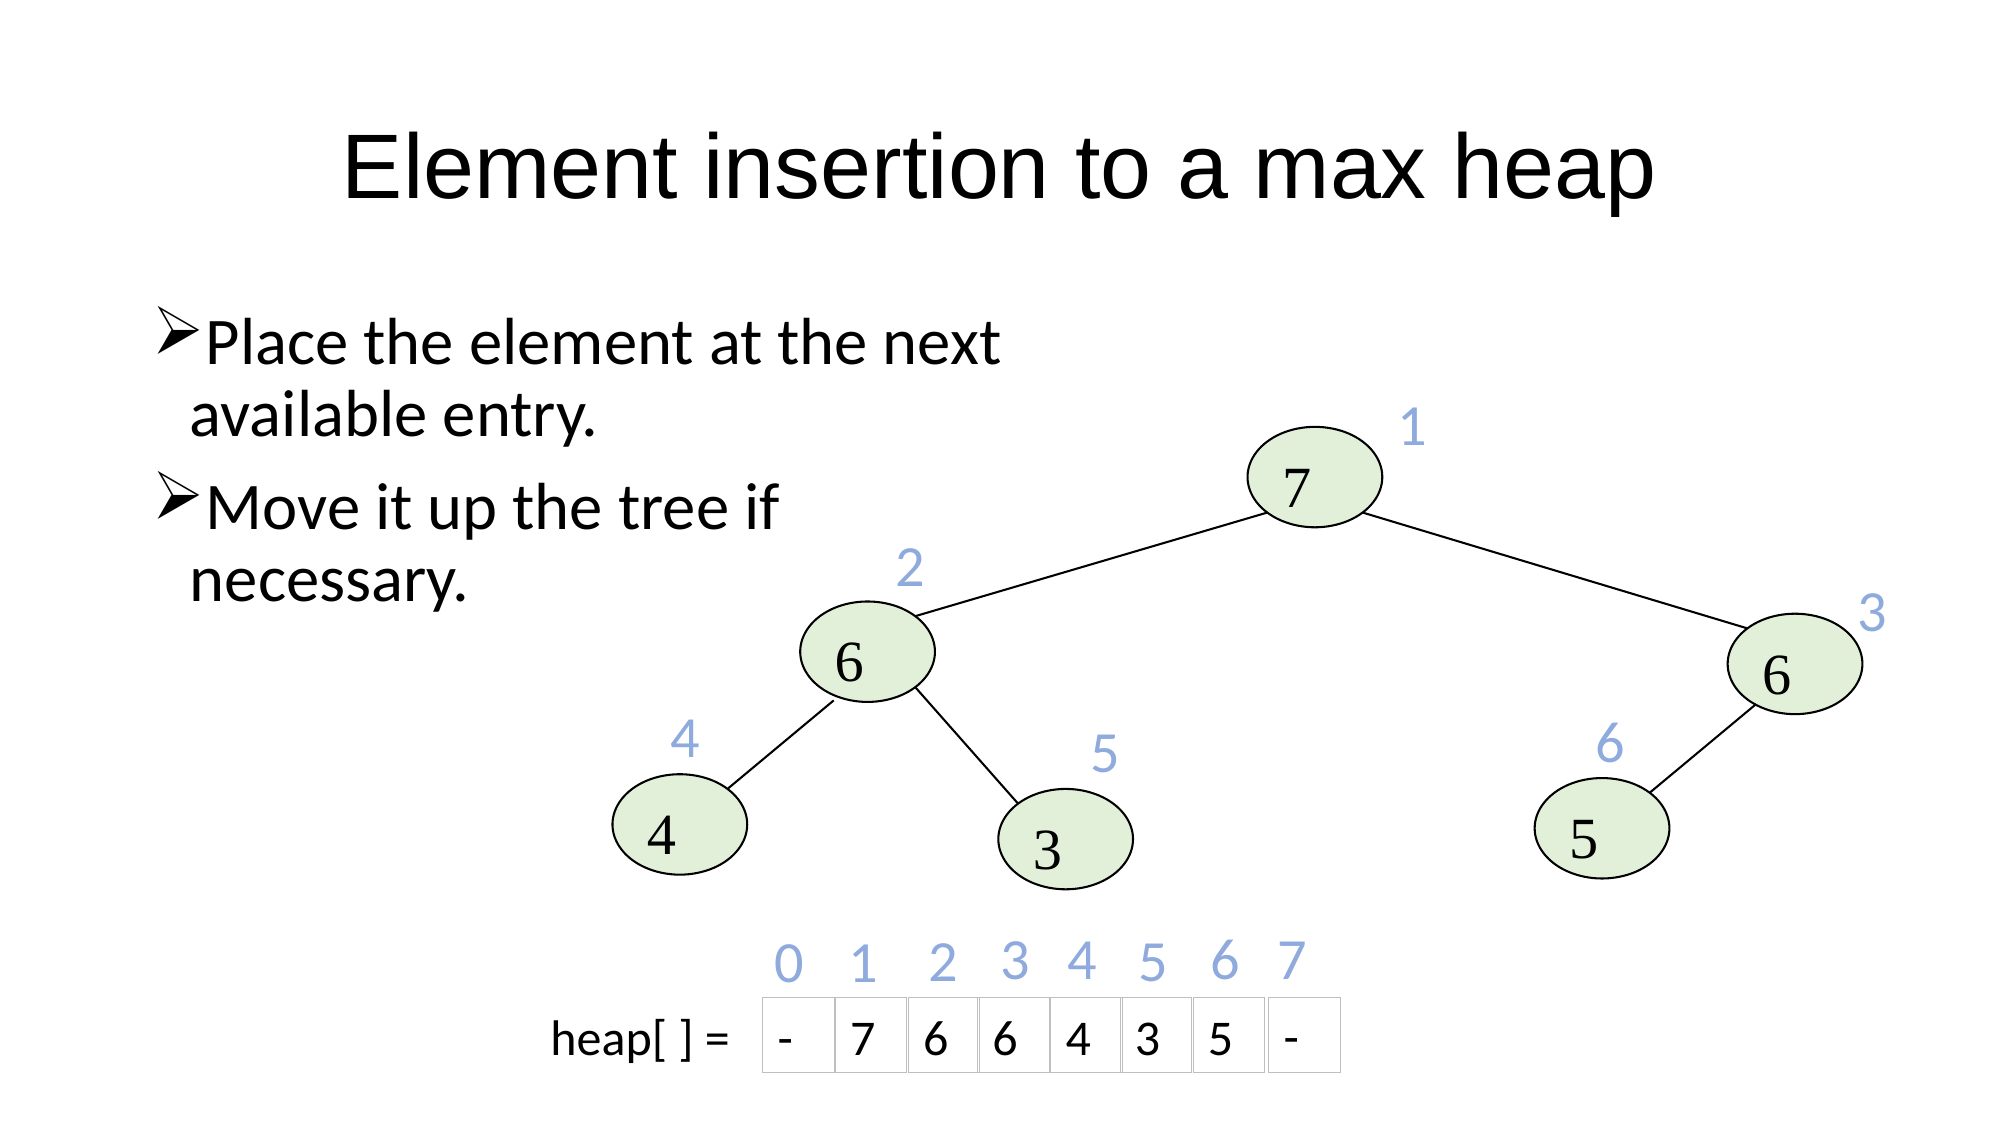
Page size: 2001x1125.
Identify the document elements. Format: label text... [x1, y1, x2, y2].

text_box 2 [913, 916, 973, 1001]
text_box 7 [835, 997, 907, 1073]
text_box 5 [1123, 916, 1183, 1001]
text_box 0 [759, 917, 819, 1002]
title Element insertion to a max heap [137, 59, 1863, 278]
text_box 7 [1263, 913, 1323, 999]
text_box - [762, 997, 835, 1073]
text_box 4 [1053, 913, 1113, 999]
text_box - [1268, 997, 1341, 1073]
text_box 6 [1195, 913, 1256, 999]
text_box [612, 426, 1863, 890]
text_box 1 [1382, 379, 1436, 426]
text_box heap[ ] = [535, 997, 745, 1073]
text_box 6 [908, 997, 977, 1073]
text_box 3 [985, 913, 1046, 999]
text_box 3 [1120, 997, 1192, 1073]
text_box 1 [834, 917, 894, 1002]
text_box 5 [1193, 997, 1265, 1073]
list Place the element at the next available entry. Move it up the tree if necessary. [137, 299, 1062, 1014]
text_box 3 [1863, 565, 1903, 651]
text_box 4 [1050, 997, 1120, 1073]
text_box 6 [977, 997, 1050, 1073]
